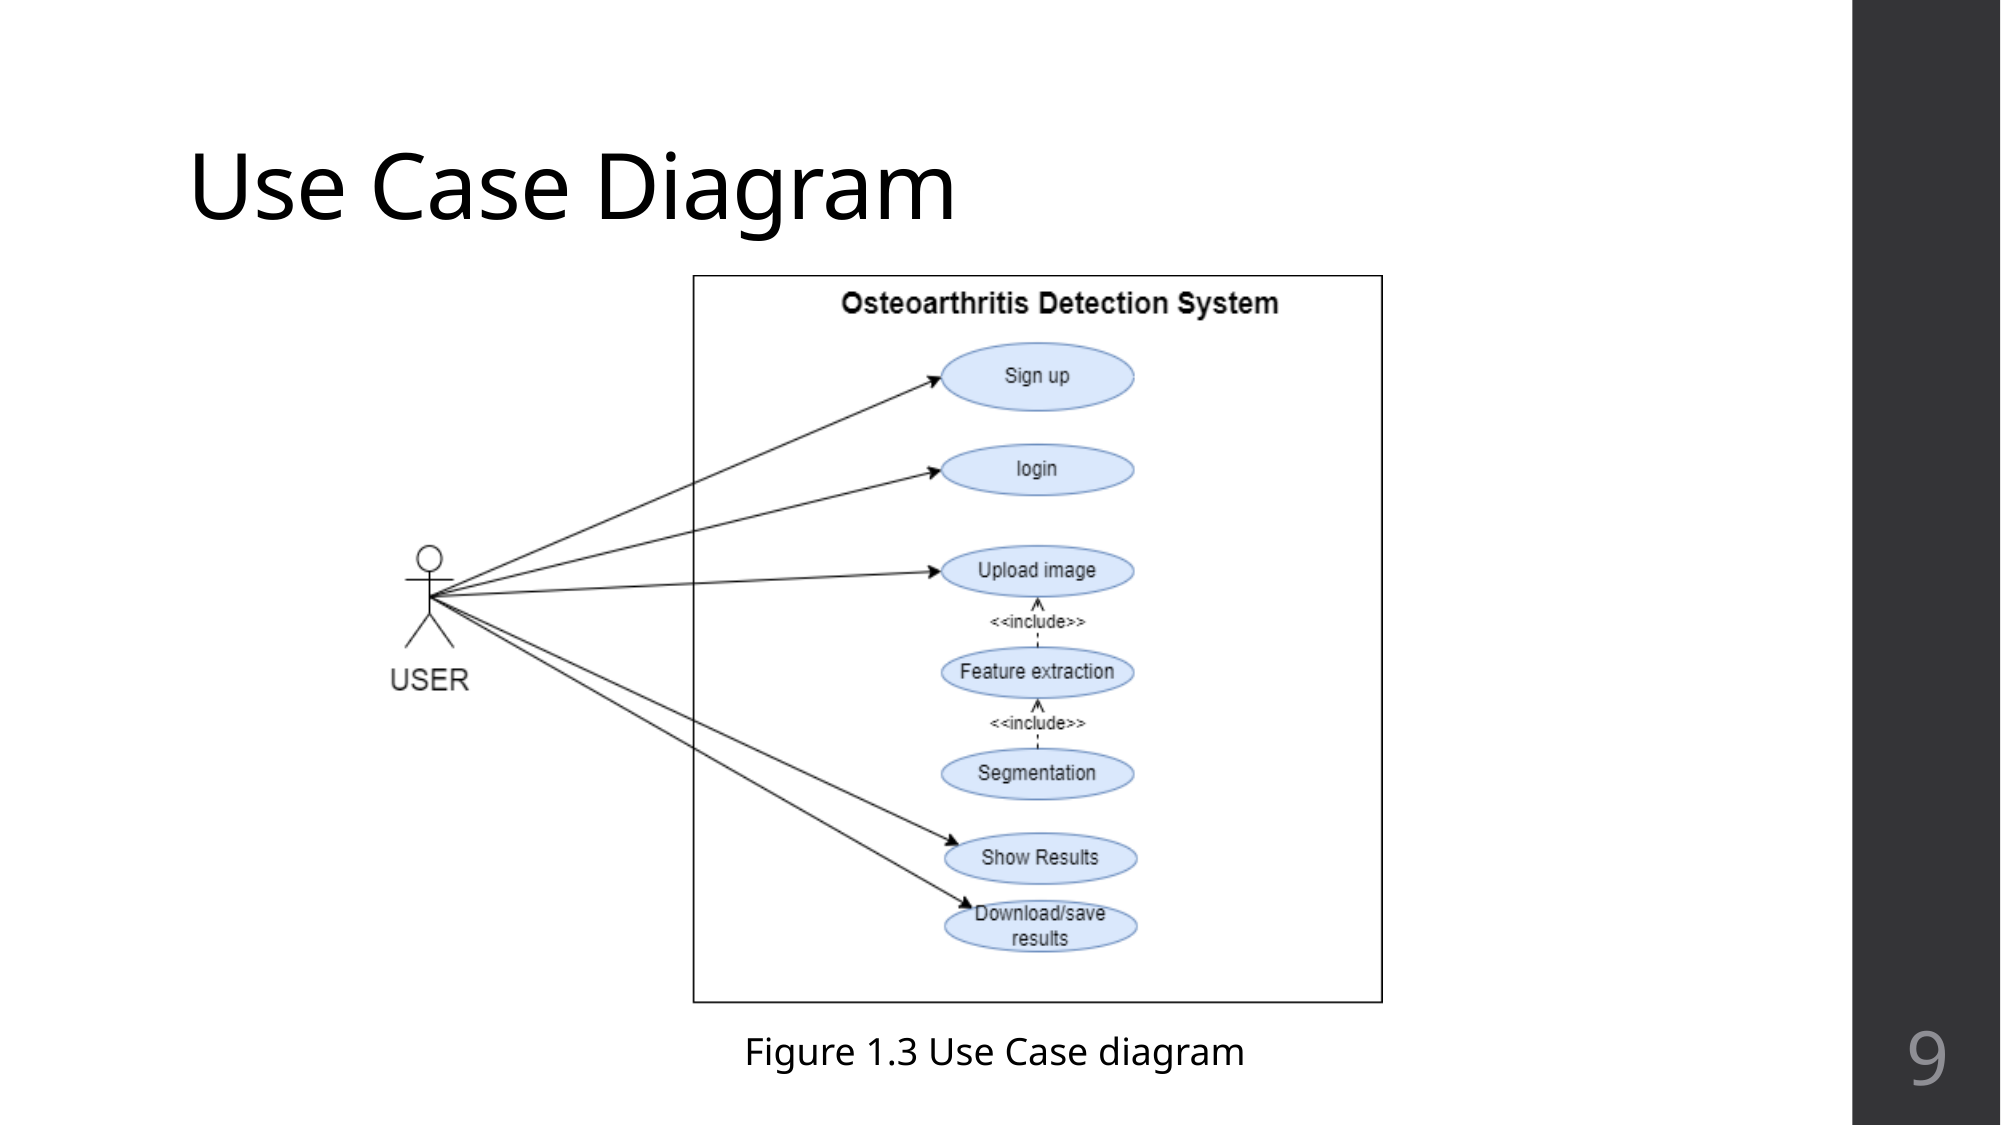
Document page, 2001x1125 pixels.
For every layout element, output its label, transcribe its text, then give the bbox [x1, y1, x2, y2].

slide_number 9 [1852, 1012, 2000, 1110]
text_box Figure 1.3 Use Case diagram [650, 1025, 1350, 1125]
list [372, 275, 1383, 1017]
title Use Case Diagram [172, 29, 1763, 248]
